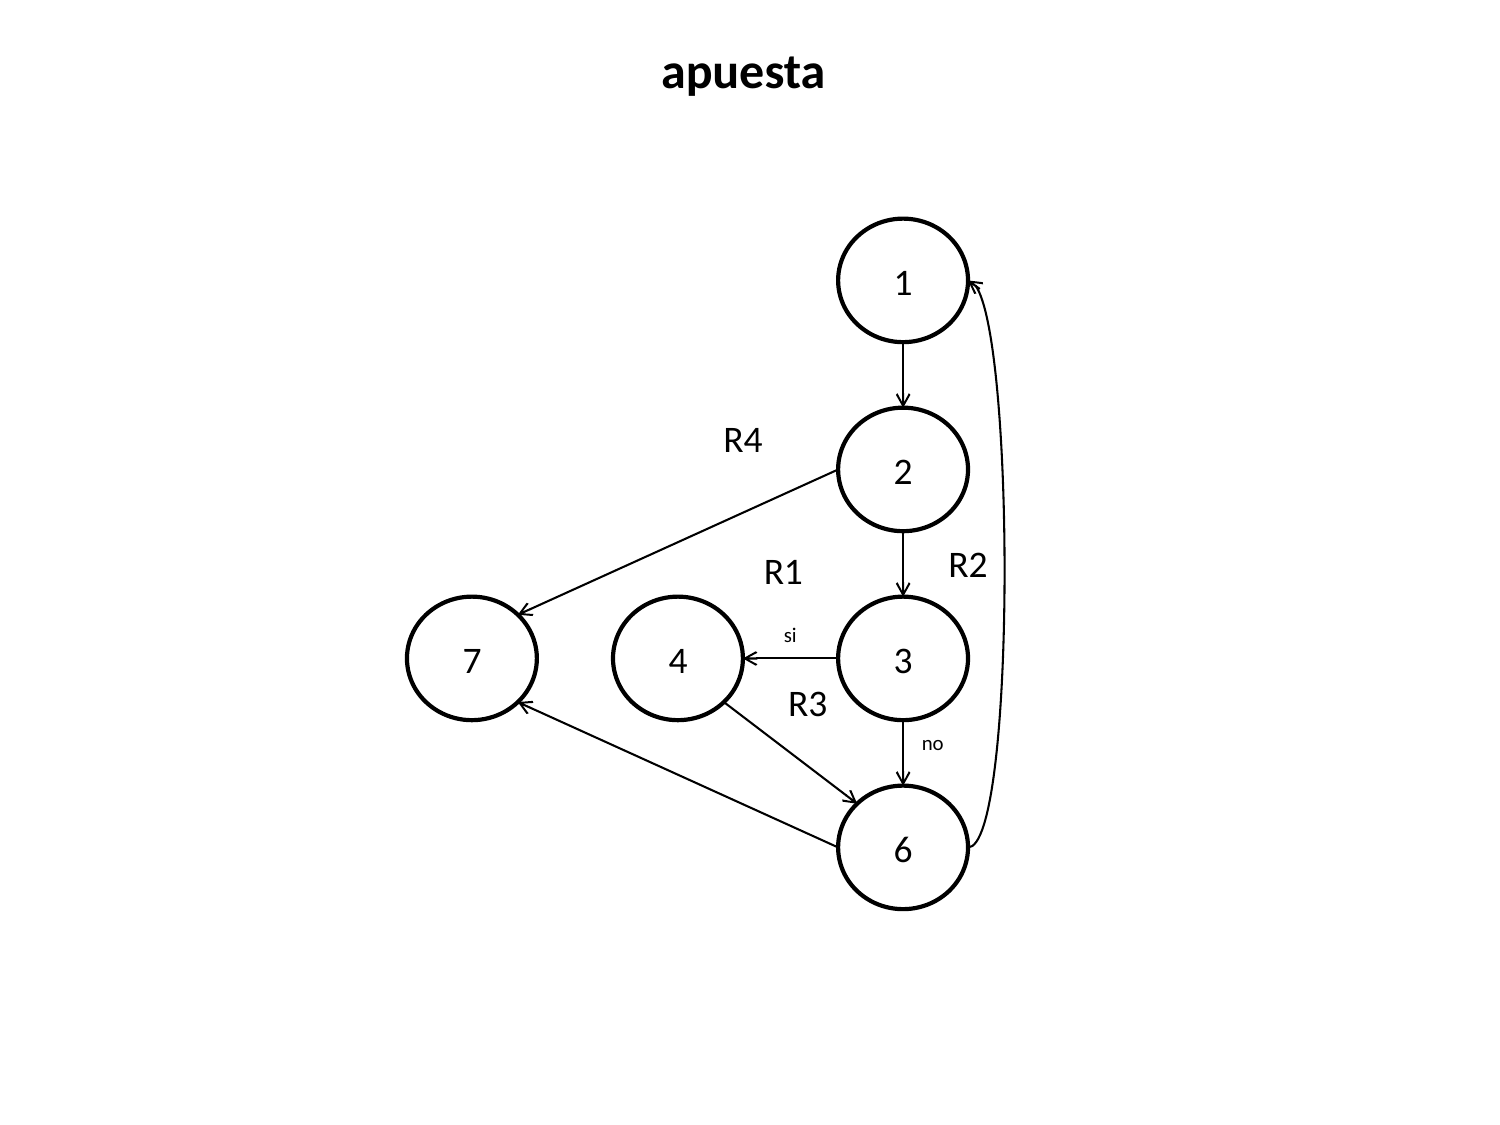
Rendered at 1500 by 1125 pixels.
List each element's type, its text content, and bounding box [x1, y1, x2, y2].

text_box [517, 701, 839, 848]
text_box R3 [773, 671, 843, 699]
text_box no [907, 722, 959, 762]
text_box 7 [404, 594, 539, 723]
text_box apuesta [157, 30, 1329, 106]
text_box R4 [708, 407, 778, 467]
text_box 6 [836, 783, 970, 912]
text_box 1 [836, 216, 971, 345]
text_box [517, 469, 839, 616]
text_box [723, 701, 858, 805]
text_box si [769, 622, 812, 655]
text_box R2 [975, 532, 1003, 593]
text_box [967, 280, 971, 848]
text_box 4 [610, 622, 745, 700]
text_box 2 [836, 405, 962, 534]
text_box 3 [836, 594, 962, 723]
text_box R2 [933, 532, 962, 593]
